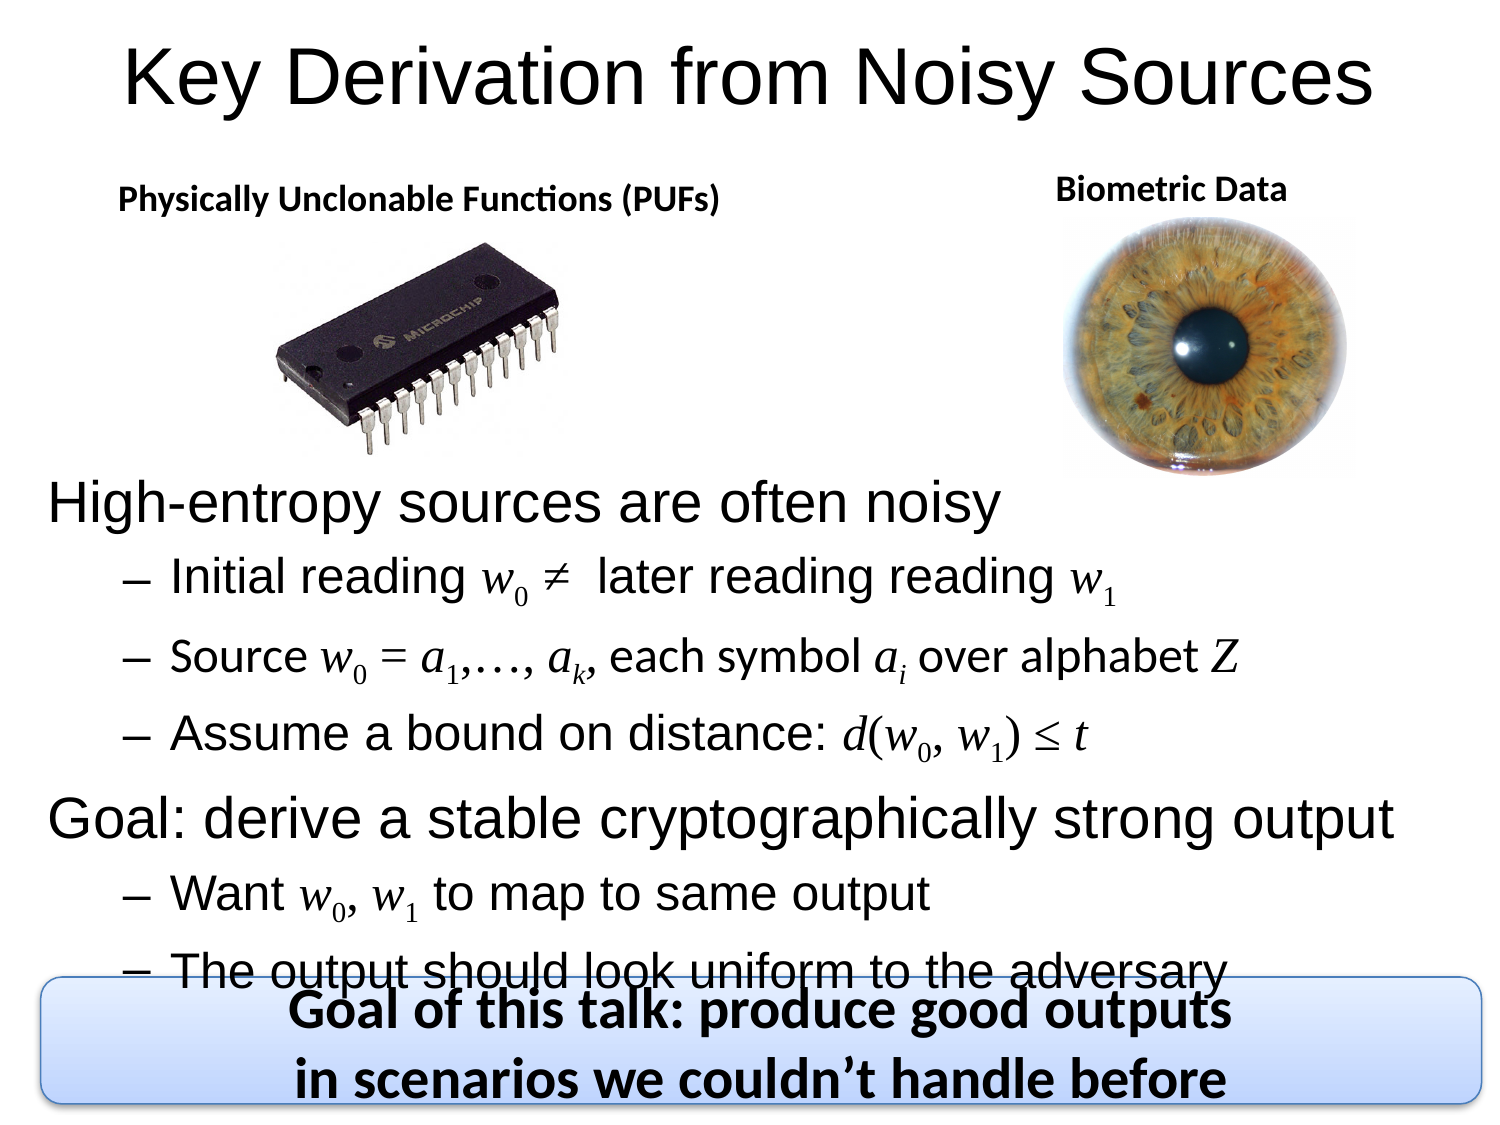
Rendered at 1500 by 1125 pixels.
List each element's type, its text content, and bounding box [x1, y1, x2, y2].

text_box Physically Unclonable Functions (PUFs) [103, 166, 737, 226]
text_box Biometric Data [1040, 157, 1303, 217]
picture [269, 242, 568, 457]
list High-entropy sources are often noisy Initial reading w0 ≠ later reading reading w1 Source w0 = a1,…, ak, each symbol ai over alphabet Z Assume a bound on distance: d(w0, w1) ≤ t Goal: derive a stable cryptographically strong output Want w0, w1 to map to same output The output should look uniform to the adversary [32, 456, 1500, 973]
picture [1062, 217, 1356, 478]
text_box Goal of this talk: produce good outputs in scenarios we couldn’t handle before [39, 976, 1483, 1105]
title Key Derivation from Noisy Sources [75, 0, 1425, 167]
